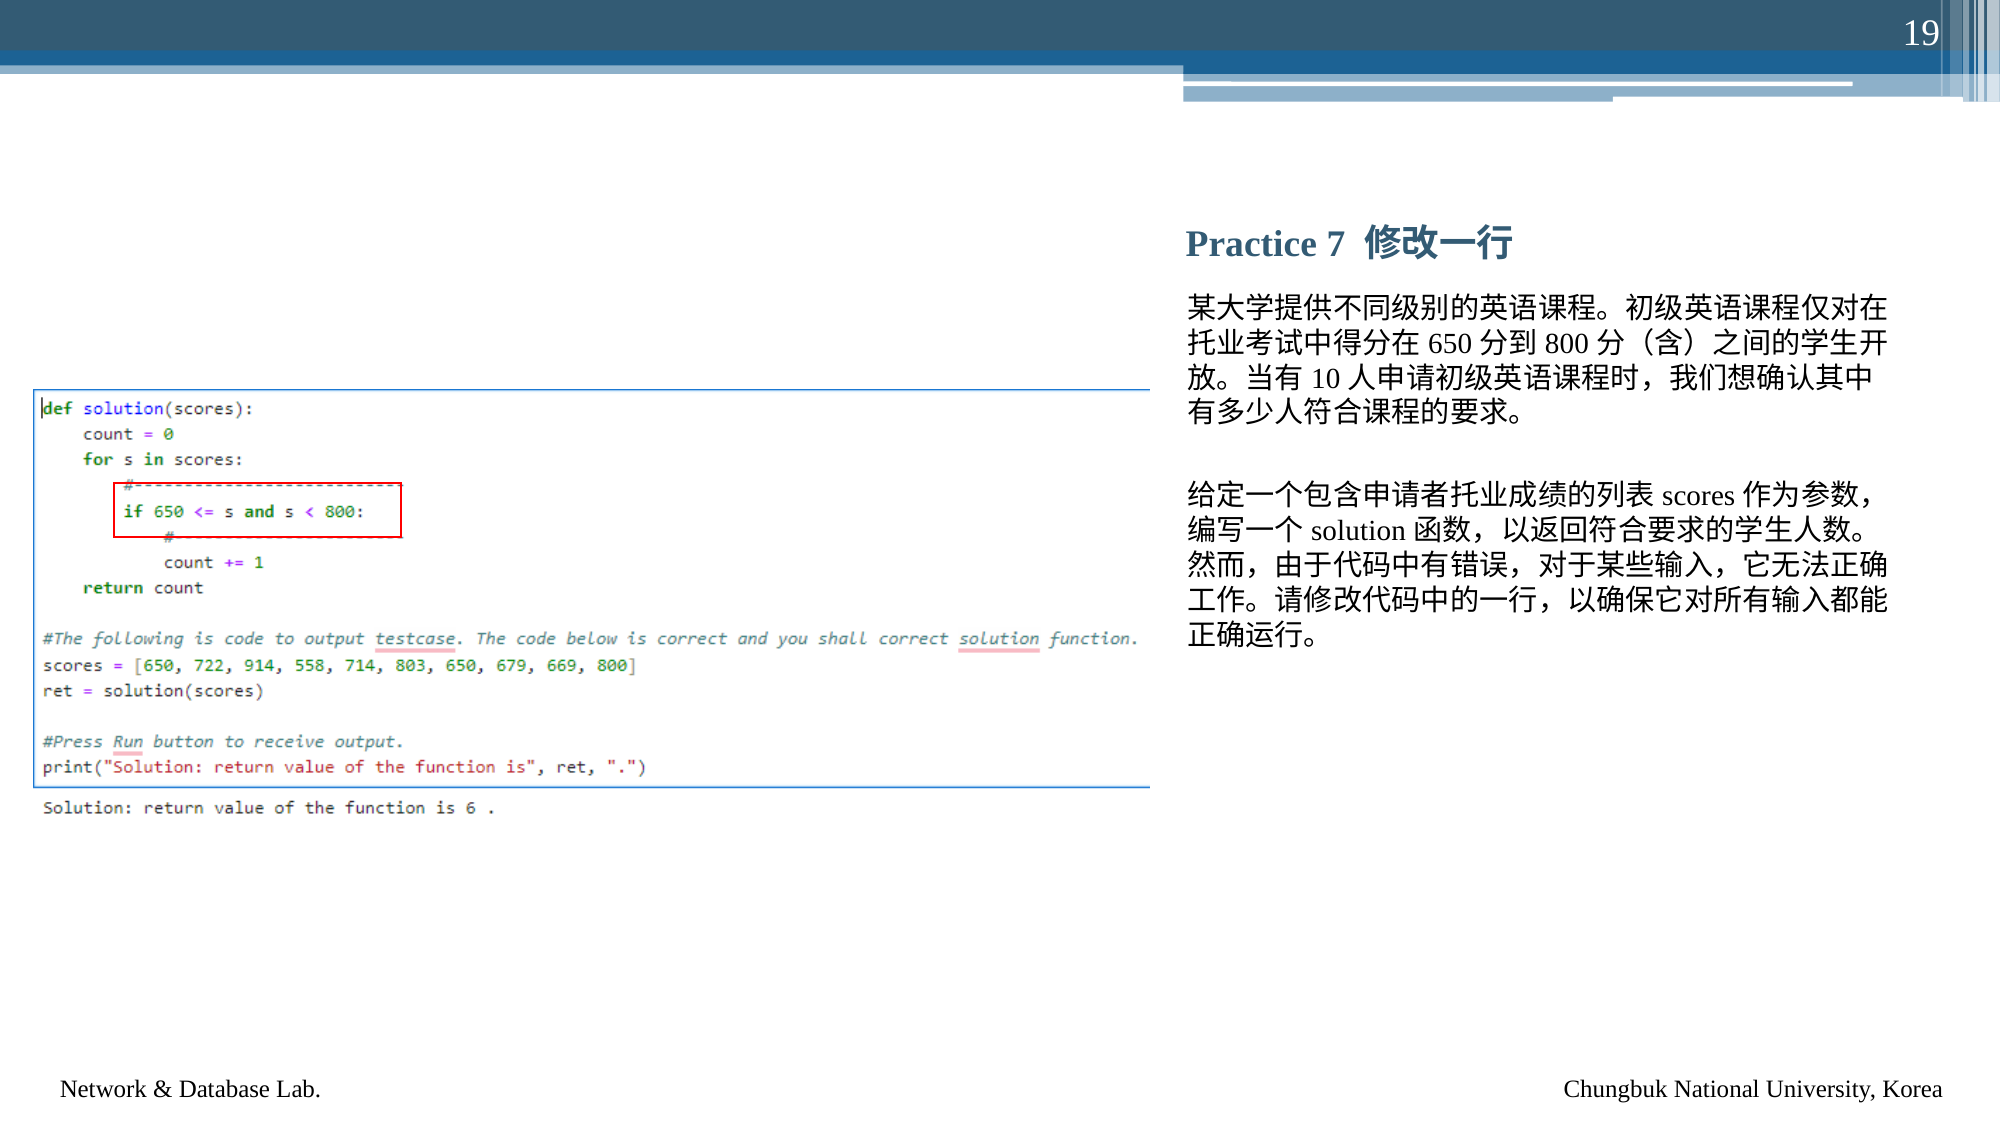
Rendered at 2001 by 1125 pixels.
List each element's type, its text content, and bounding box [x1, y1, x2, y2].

slide_number 19 [1788, 0, 1955, 61]
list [32, 389, 1150, 826]
list 某大学提供不同级别的英语课程。初级英语课程仅对在托业考试中得分在650分到800分（含）之间的学生开放。当有10人申请初级英语课程时，我们想确认其中有多少人符合课程的要求。 给定一个包含申请者托业成绩的列表scores作为参数，编写一个solution函数，以返回符合要求的学生人数。然而，由于代码中有错误，对于某些输入，它无法正确工作。请修改代码中的一行，以确保它对所有输入都能正确运行。 [1170, 281, 1911, 1088]
title Practice 7 修改一行 [1170, 127, 1911, 272]
